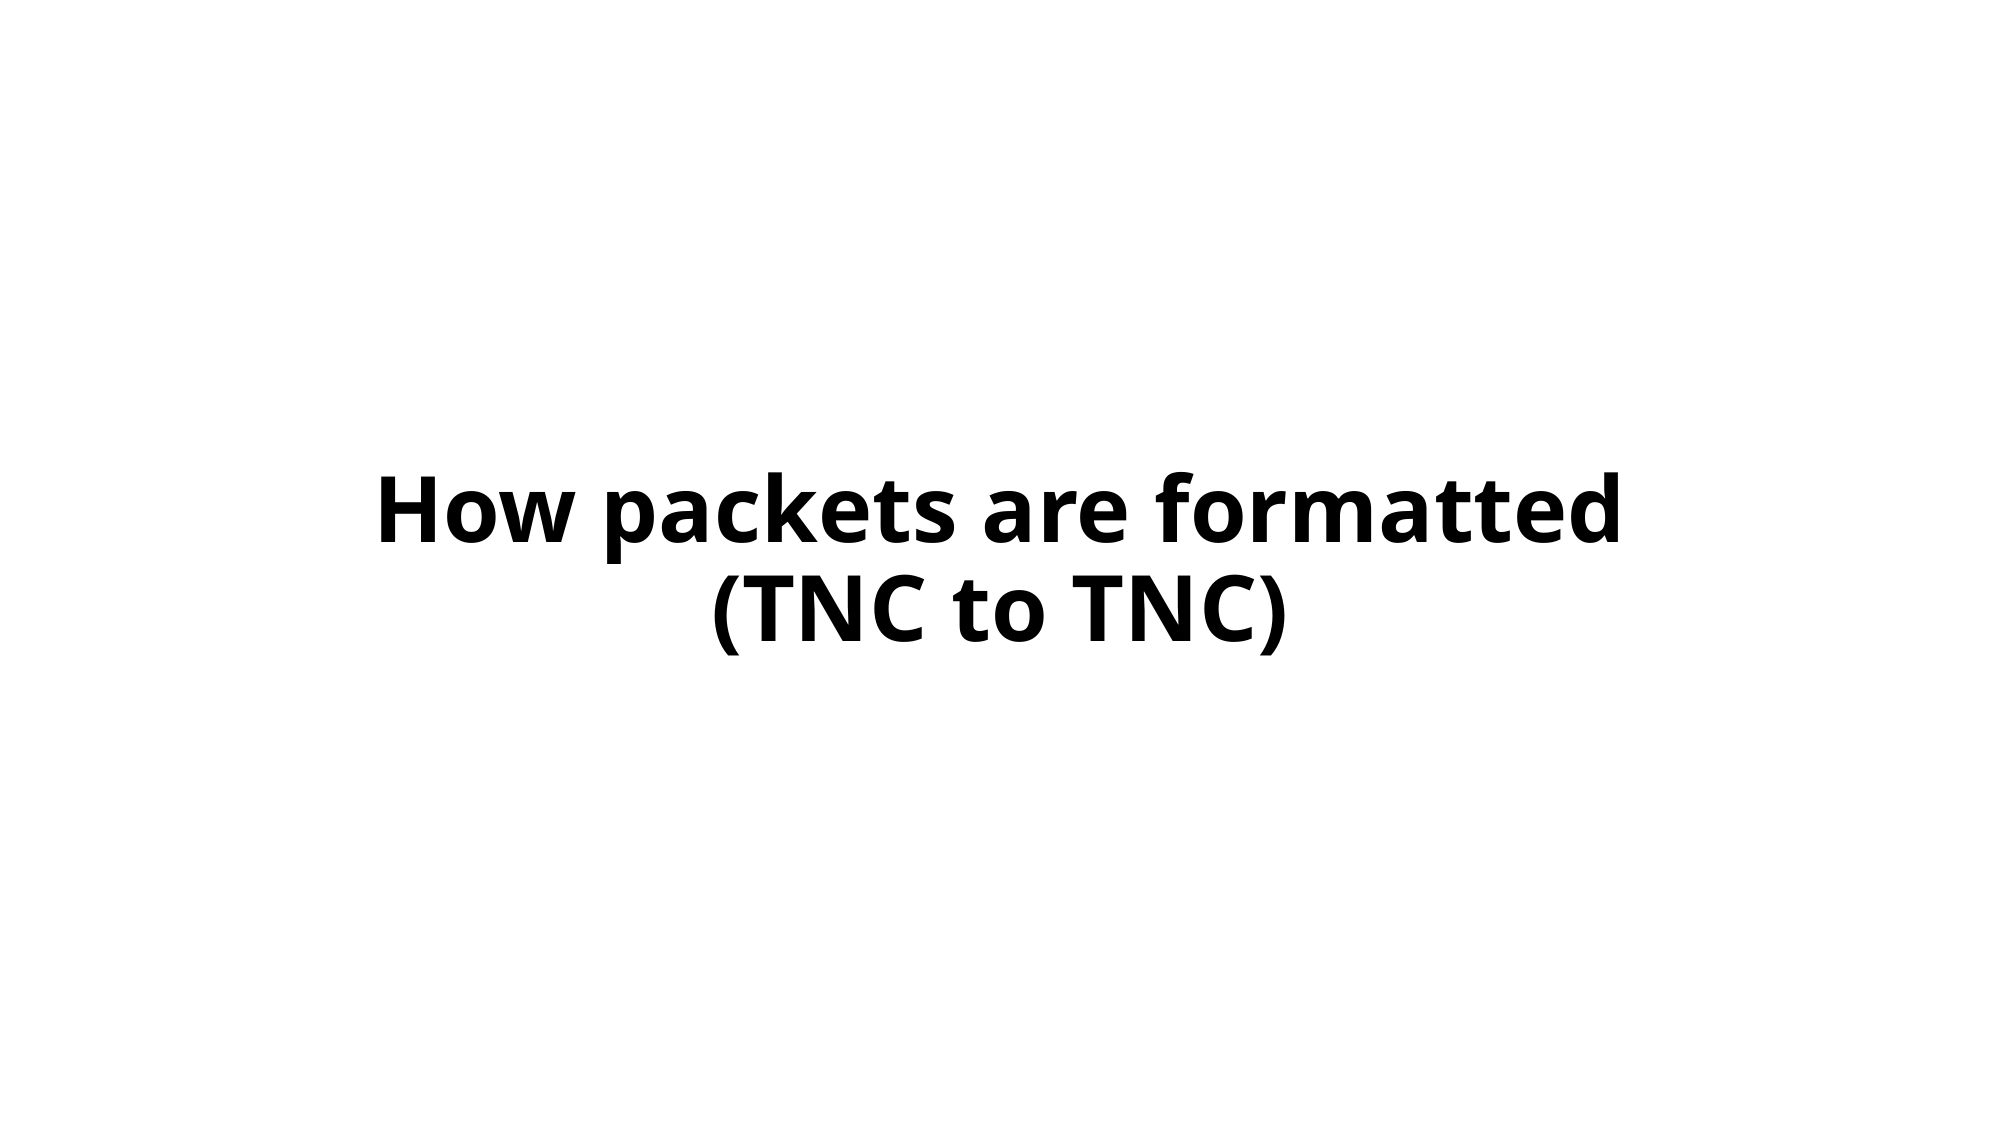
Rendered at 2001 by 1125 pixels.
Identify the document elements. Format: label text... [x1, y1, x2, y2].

title How packets are formatted (TNC to TNC) [137, 453, 1863, 672]
